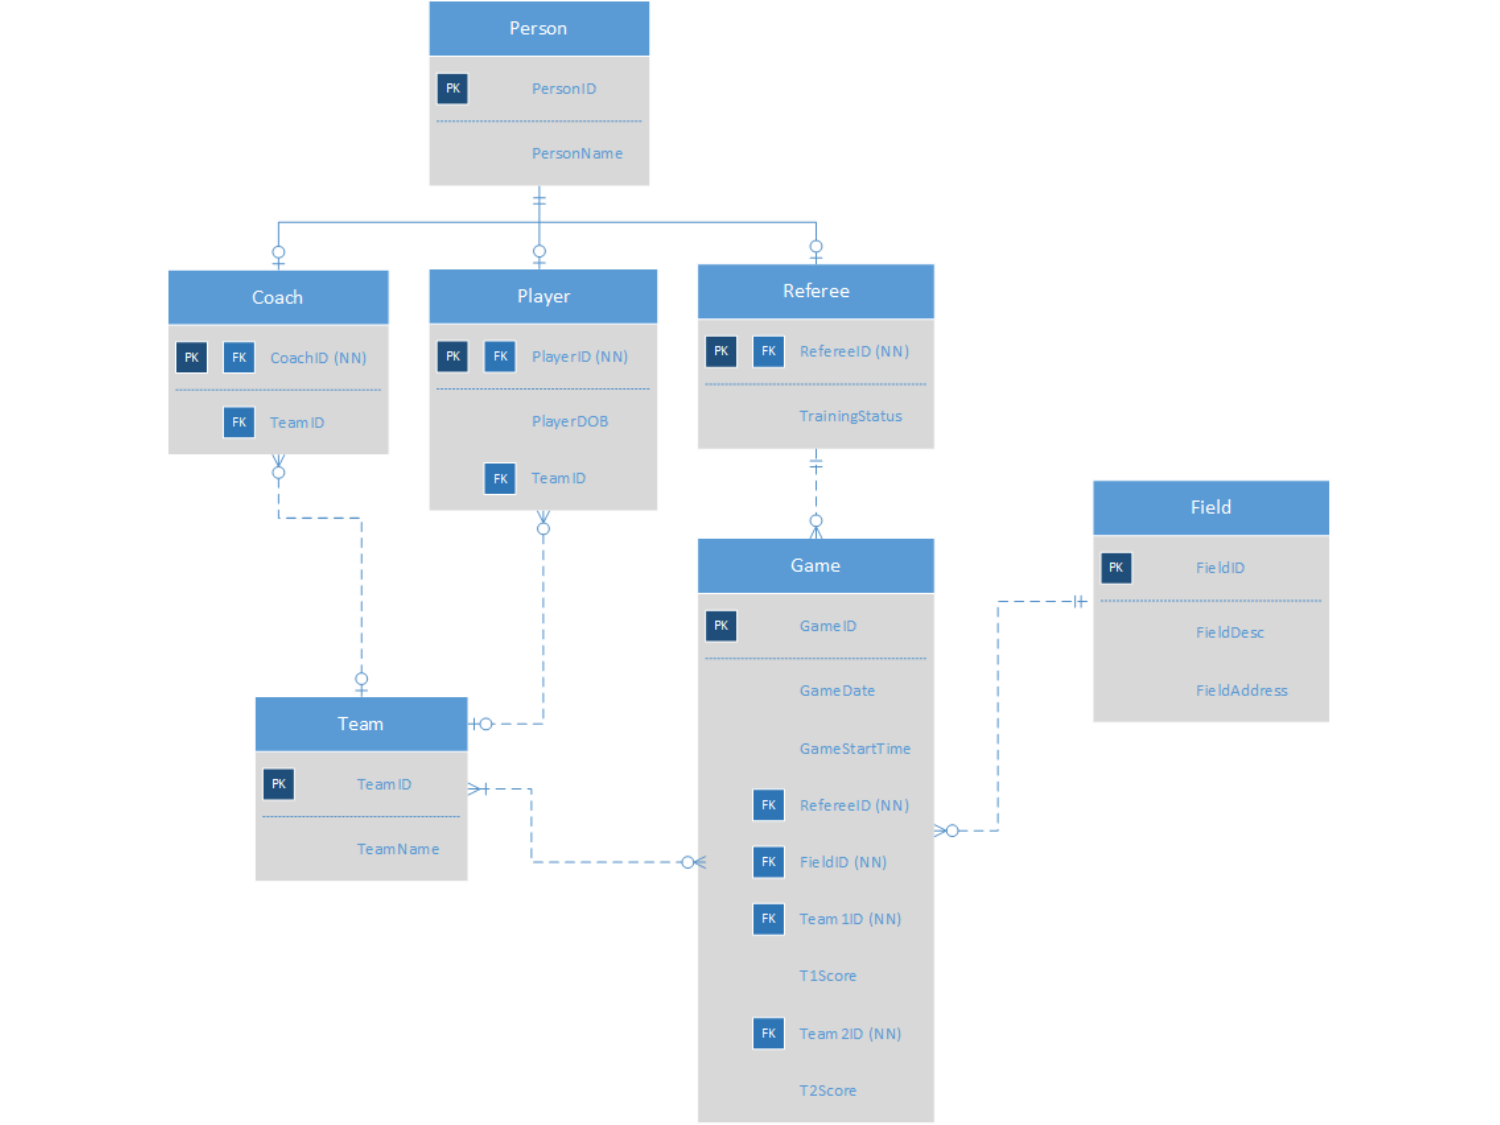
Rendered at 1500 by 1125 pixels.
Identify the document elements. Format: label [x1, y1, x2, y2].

picture [166, 0, 1332, 1125]
